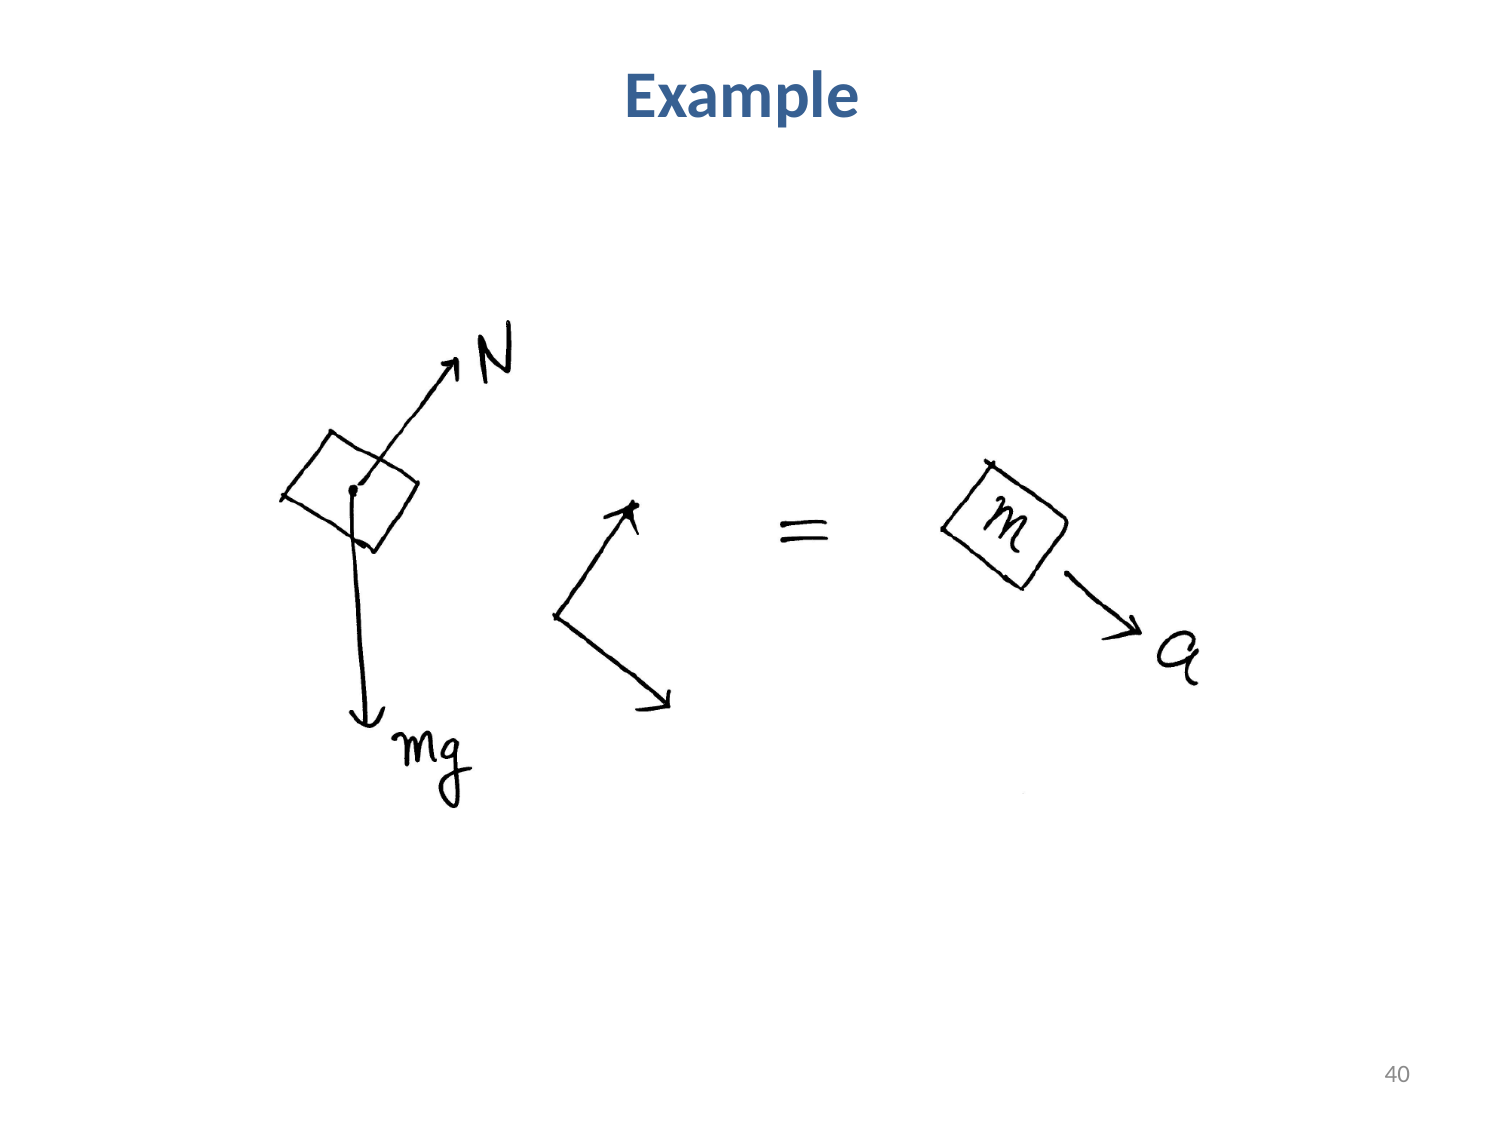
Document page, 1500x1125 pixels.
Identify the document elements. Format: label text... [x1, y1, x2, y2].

slide_number 40 [1074, 1042, 1425, 1103]
title Example [74, 44, 1426, 138]
picture [237, 299, 1219, 826]
